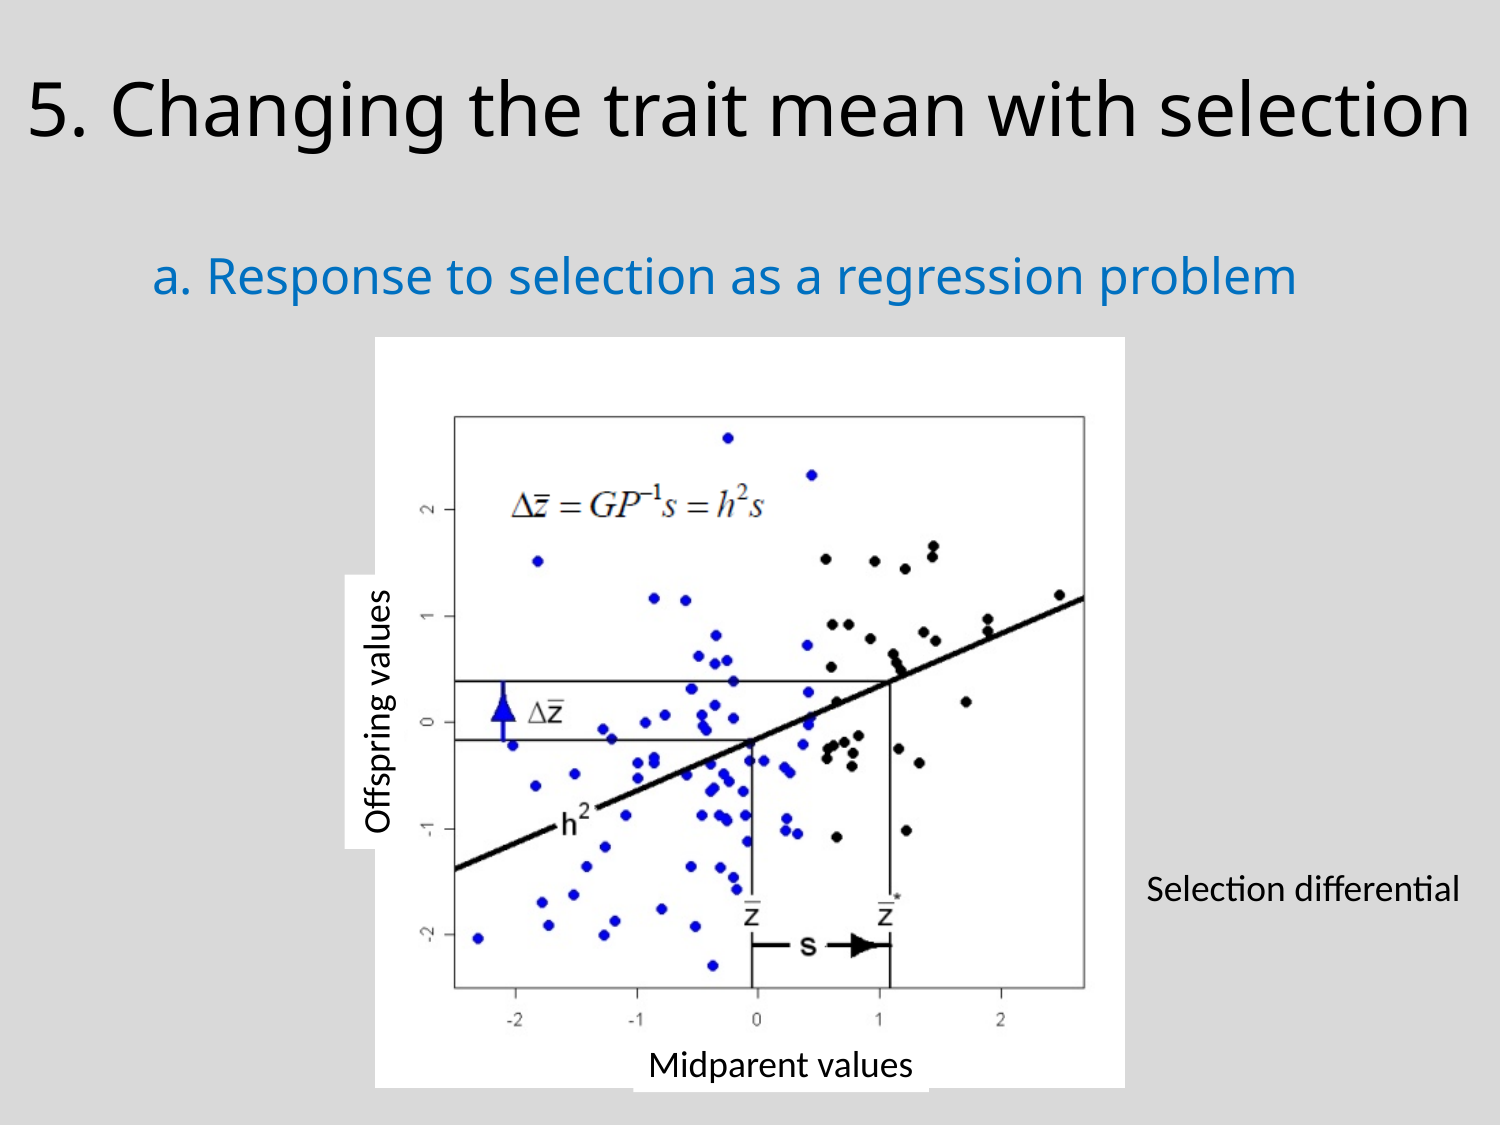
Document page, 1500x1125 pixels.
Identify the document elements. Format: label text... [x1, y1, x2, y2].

text_box a. Response to selection as a regression problem [137, 237, 1425, 313]
title 5. Changing the trait mean with selection [0, 12, 1500, 200]
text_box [344, 337, 1126, 1094]
